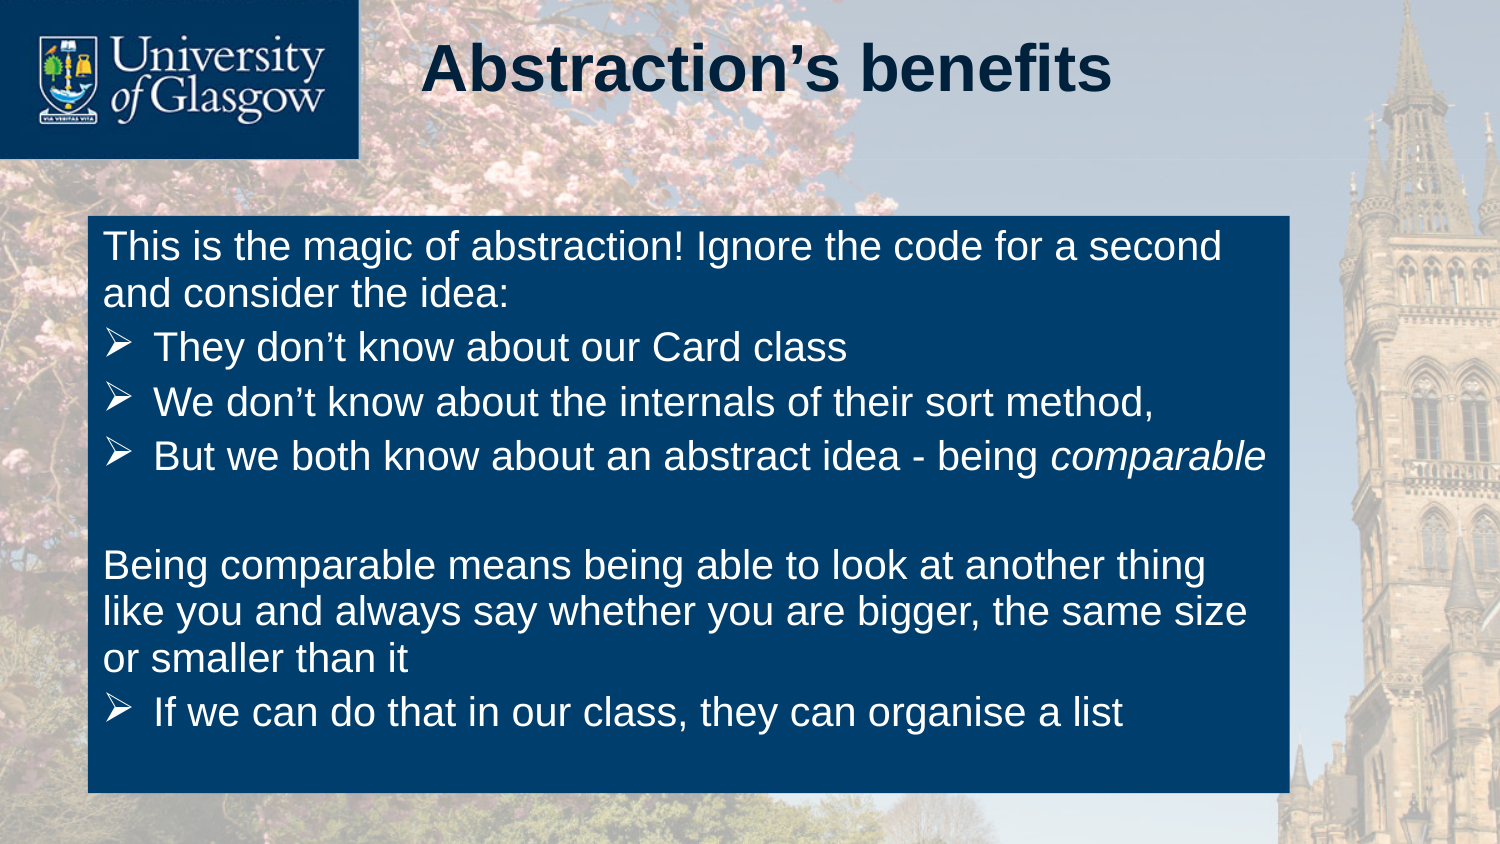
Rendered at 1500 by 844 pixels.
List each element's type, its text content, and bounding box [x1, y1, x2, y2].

title Abstraction’s benefits [405, 29, 1395, 113]
list This is the magic of abstraction! Ignore the code for a second and consider the idea: They don’t know about our Card class We don’t know about the internals of their sort method, But we both know about an abstract idea - being comparable Being comparable means being able to look at another thing like you and always say whether you are bigger, the same size or smaller than it If we can do that in our class, they can organise a list [87, 215, 1290, 794]
picture [0, 0, 358, 159]
